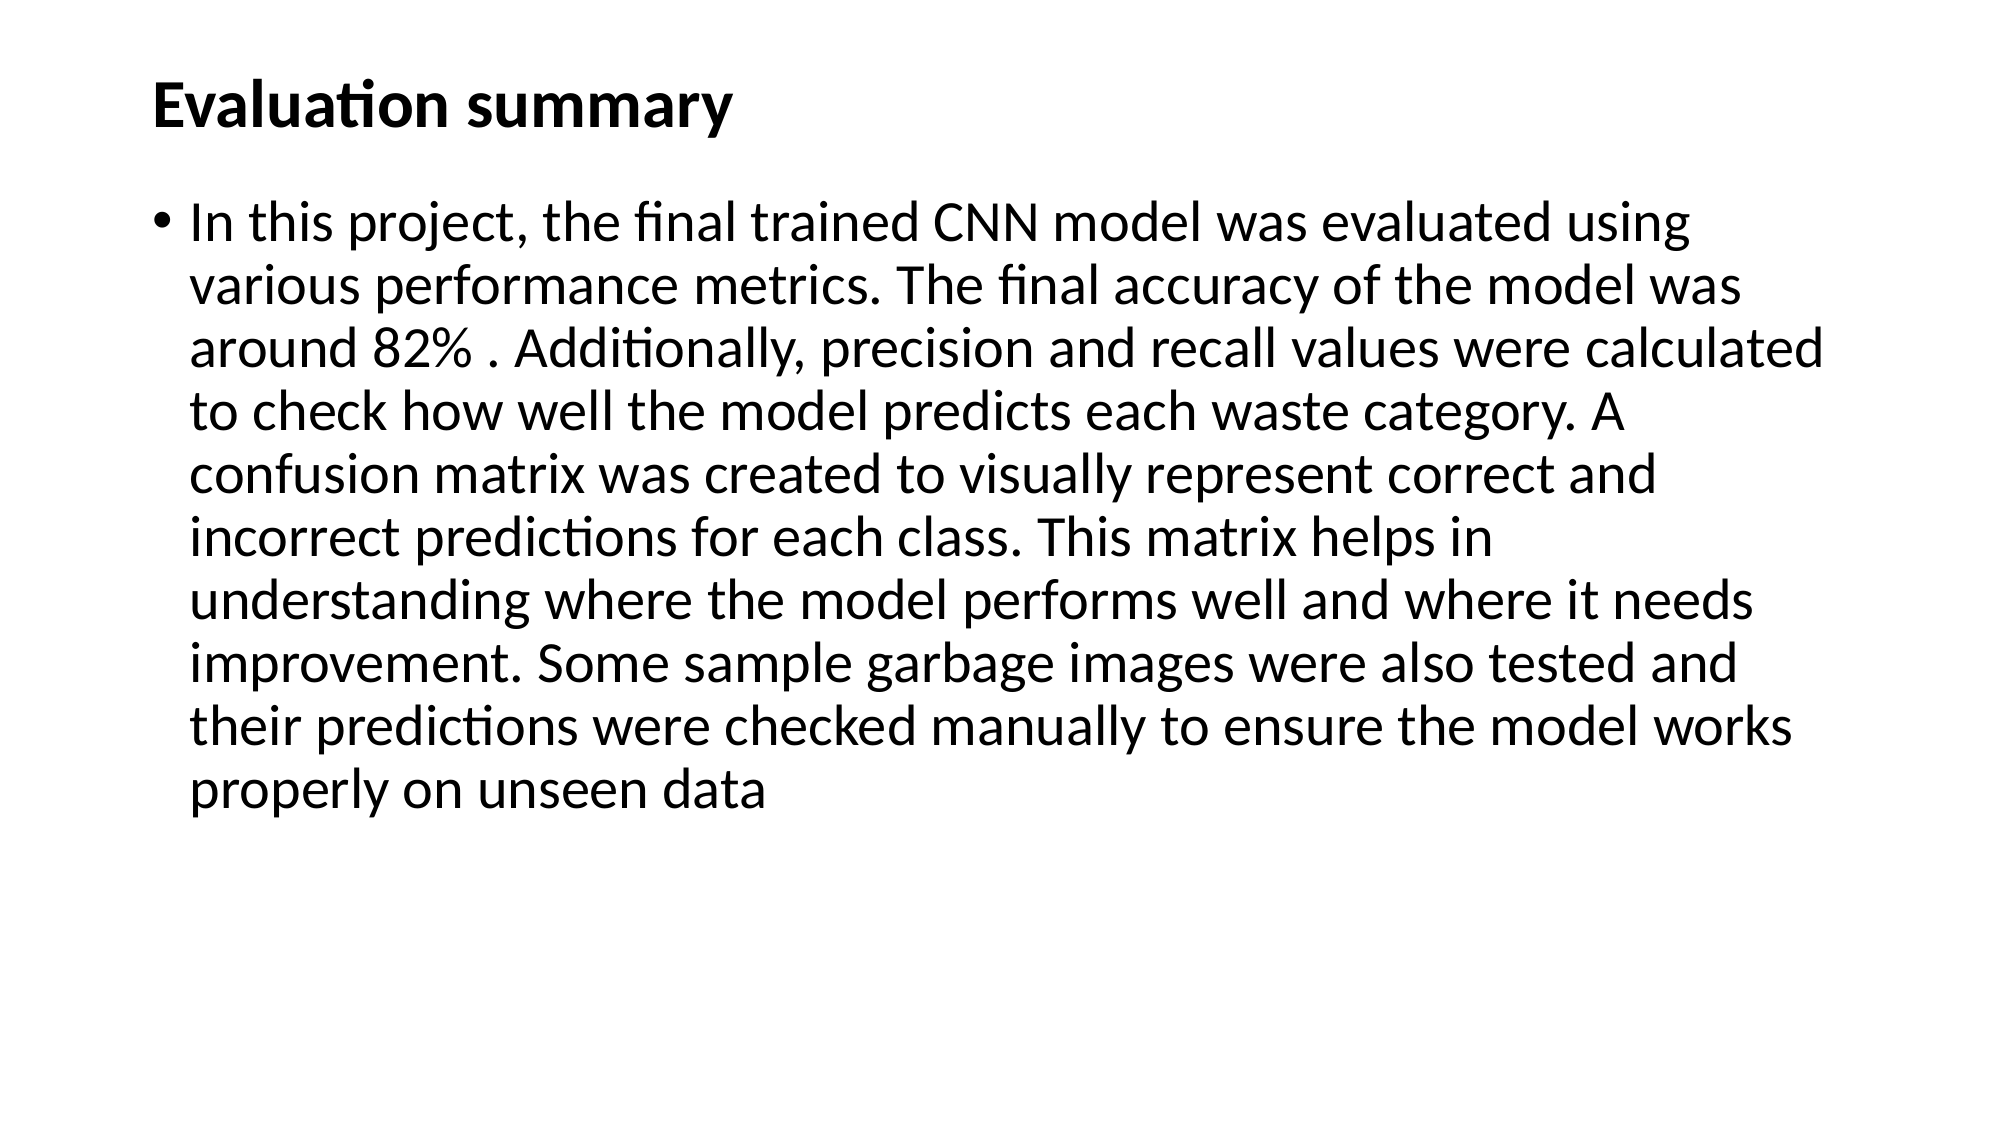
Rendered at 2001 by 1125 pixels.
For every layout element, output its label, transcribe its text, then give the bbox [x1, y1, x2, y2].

list In this project, the final trained CNN model was evaluated using various performance metrics. The final accuracy of the model was around 82% . Additionally, precision and recall values were calculated to check how well the model predicts each waste category. A confusion matrix was created to visually represent correct and incorrect predictions for each class. This matrix helps in understanding where the model performs well and where it needs improvement. Some sample garbage images were also tested and their predictions were checked manually to ensure the model works properly on unseen data [137, 184, 1863, 1014]
title Evaluation summary [137, 59, 1863, 150]
